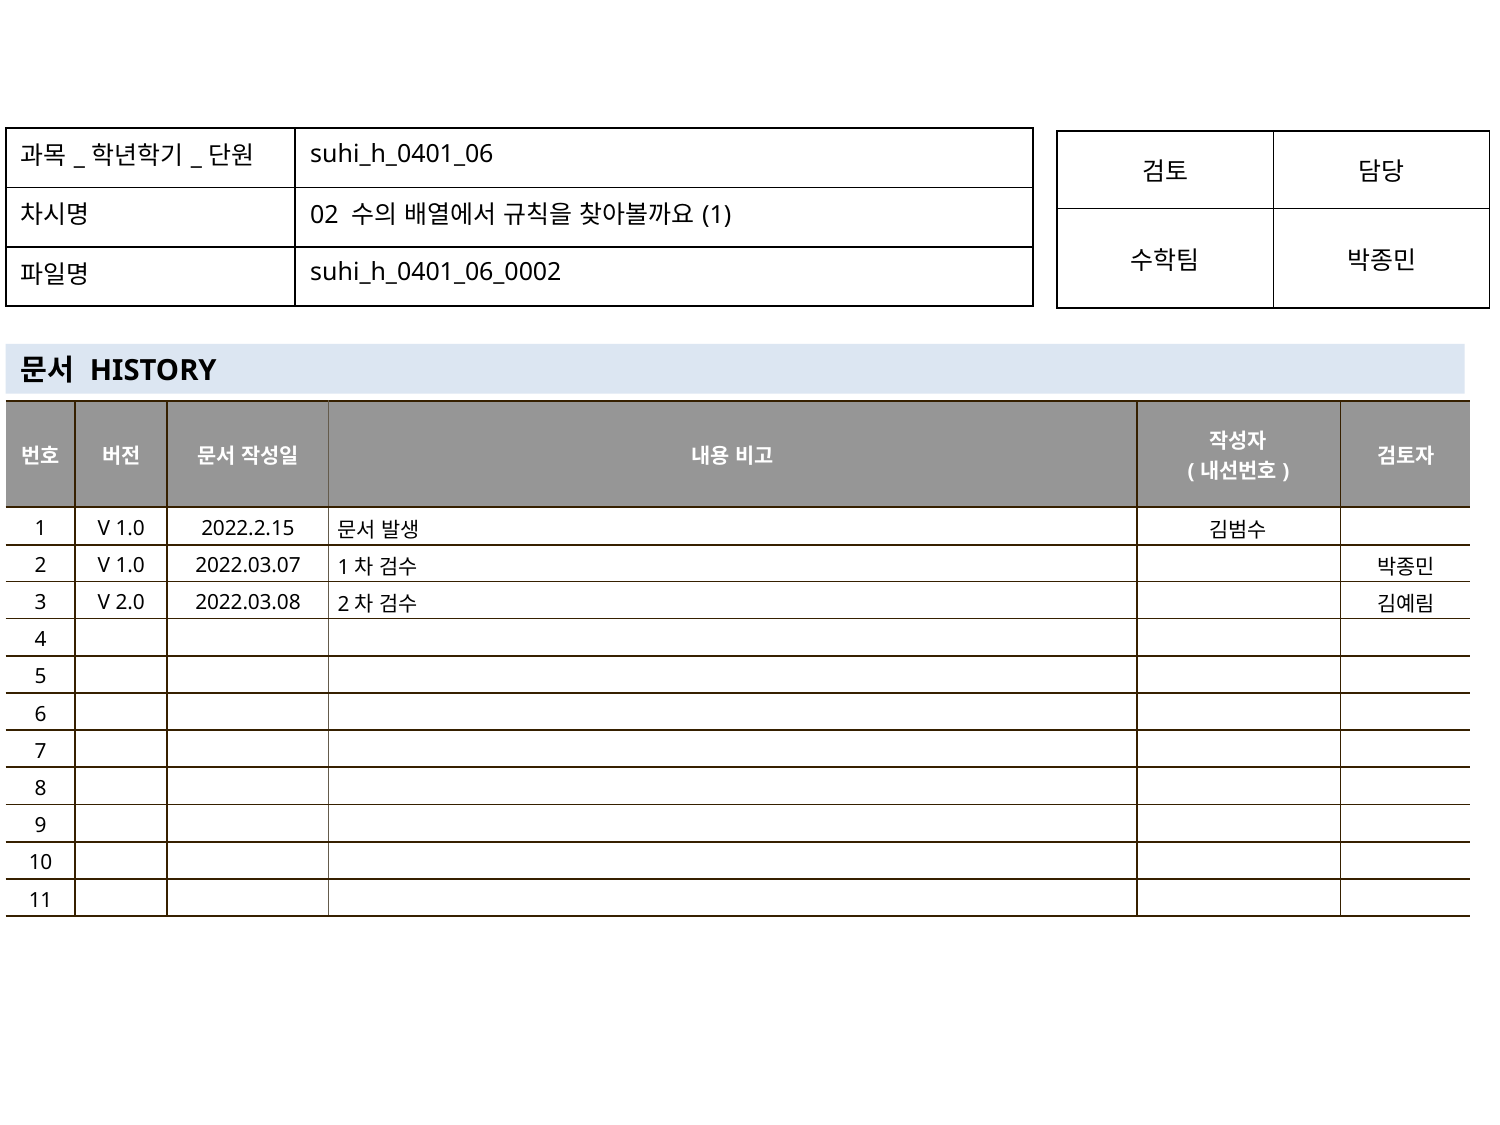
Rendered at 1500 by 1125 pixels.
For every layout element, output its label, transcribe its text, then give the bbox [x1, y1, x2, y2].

table_cell 김예림 [1341, 582, 1470, 618]
table_cell [1138, 843, 1340, 878]
table_cell 6 [6, 694, 74, 729]
table_cell [329, 619, 1136, 655]
table_header 작성자 (내선번호) [1138, 402, 1340, 506]
table_cell [76, 657, 166, 692]
table_header 번호 [6, 402, 74, 506]
table_cell 차시명 [7, 188, 294, 246]
table_cell [1138, 546, 1340, 581]
table_cell V 2.0 [76, 582, 166, 618]
table_header 내용 비고 [329, 402, 1136, 506]
table_cell [76, 805, 166, 841]
table_cell [76, 843, 166, 878]
table_cell 11 [6, 880, 74, 915]
table_cell [1138, 880, 1340, 915]
table_header 버전 [76, 402, 166, 506]
table_cell [329, 880, 1136, 915]
table_cell [168, 805, 328, 841]
table_cell [168, 880, 328, 915]
table_header 검토 [1058, 132, 1273, 208]
table_header 과목_학년학기_단원 [7, 129, 294, 187]
table_cell [1341, 508, 1470, 544]
table_cell 파일명 [7, 248, 294, 305]
table_cell [329, 843, 1136, 878]
table_header 검토자 [1341, 402, 1470, 506]
table_cell [329, 657, 1136, 692]
table_cell V 1.0 [76, 508, 166, 544]
table_cell [1138, 768, 1340, 804]
table_cell [1138, 619, 1340, 655]
table_cell 02 수의 배열에서 규칙을 찾아볼까요(1) [296, 188, 1032, 246]
table_cell suhi_h_0401_06_0002 [296, 248, 1032, 305]
table_cell 2차 검수 [329, 582, 1136, 618]
table_cell [329, 768, 1136, 804]
table_cell [168, 619, 328, 655]
table_cell [329, 805, 1136, 841]
table_cell [1341, 731, 1470, 766]
table_header 문서 작성일 [168, 402, 328, 506]
table_cell 7 [6, 731, 74, 766]
table_cell [1341, 619, 1470, 655]
table_cell [76, 619, 166, 655]
table_cell [1138, 731, 1340, 766]
table_cell 1차 검수 [329, 546, 1136, 581]
table_cell [329, 694, 1136, 729]
text_box 문서 HISTORY [5, 343, 1465, 394]
table_cell [168, 731, 328, 766]
table_cell [168, 843, 328, 878]
table_cell [76, 768, 166, 804]
table_cell [1138, 805, 1340, 841]
table_cell [168, 768, 328, 804]
table_header suhi_h_0401_06 [296, 129, 1032, 187]
table_cell [1341, 805, 1470, 841]
table_cell 2022.2.15 [168, 508, 328, 544]
table_cell [1341, 843, 1470, 878]
table_cell [1341, 694, 1470, 729]
table_cell 5 [6, 657, 74, 692]
table_cell 박종민 [1274, 209, 1489, 307]
table_cell 김범수 [1138, 508, 1340, 544]
table_cell 9 [6, 805, 74, 841]
table_cell [76, 880, 166, 915]
table_cell 1 [6, 508, 74, 544]
table_cell V 1.0 [76, 546, 166, 581]
table_cell 수학팀 [1058, 209, 1273, 307]
table_cell 박종민 [1341, 546, 1470, 581]
table_cell [168, 694, 328, 729]
table_cell 2 [6, 546, 74, 581]
table_cell 4 [6, 619, 74, 655]
table_cell 3 [6, 582, 74, 618]
table_cell [329, 731, 1136, 766]
table_cell 문서 발생 [329, 508, 1136, 544]
table_cell [1138, 657, 1340, 692]
table_cell [1341, 768, 1470, 804]
table_cell 10 [6, 843, 74, 878]
table_cell 8 [6, 768, 74, 804]
table_cell [76, 694, 166, 729]
table_cell 2022.03.07 [168, 546, 328, 581]
table_cell [1341, 657, 1470, 692]
table_cell [168, 657, 328, 692]
table_cell [1138, 582, 1340, 618]
table_cell [76, 731, 166, 766]
table_cell [1341, 880, 1470, 915]
table_cell [1138, 694, 1340, 729]
table_header 담당 [1274, 132, 1489, 208]
table_cell 2022.03.08 [168, 582, 328, 618]
